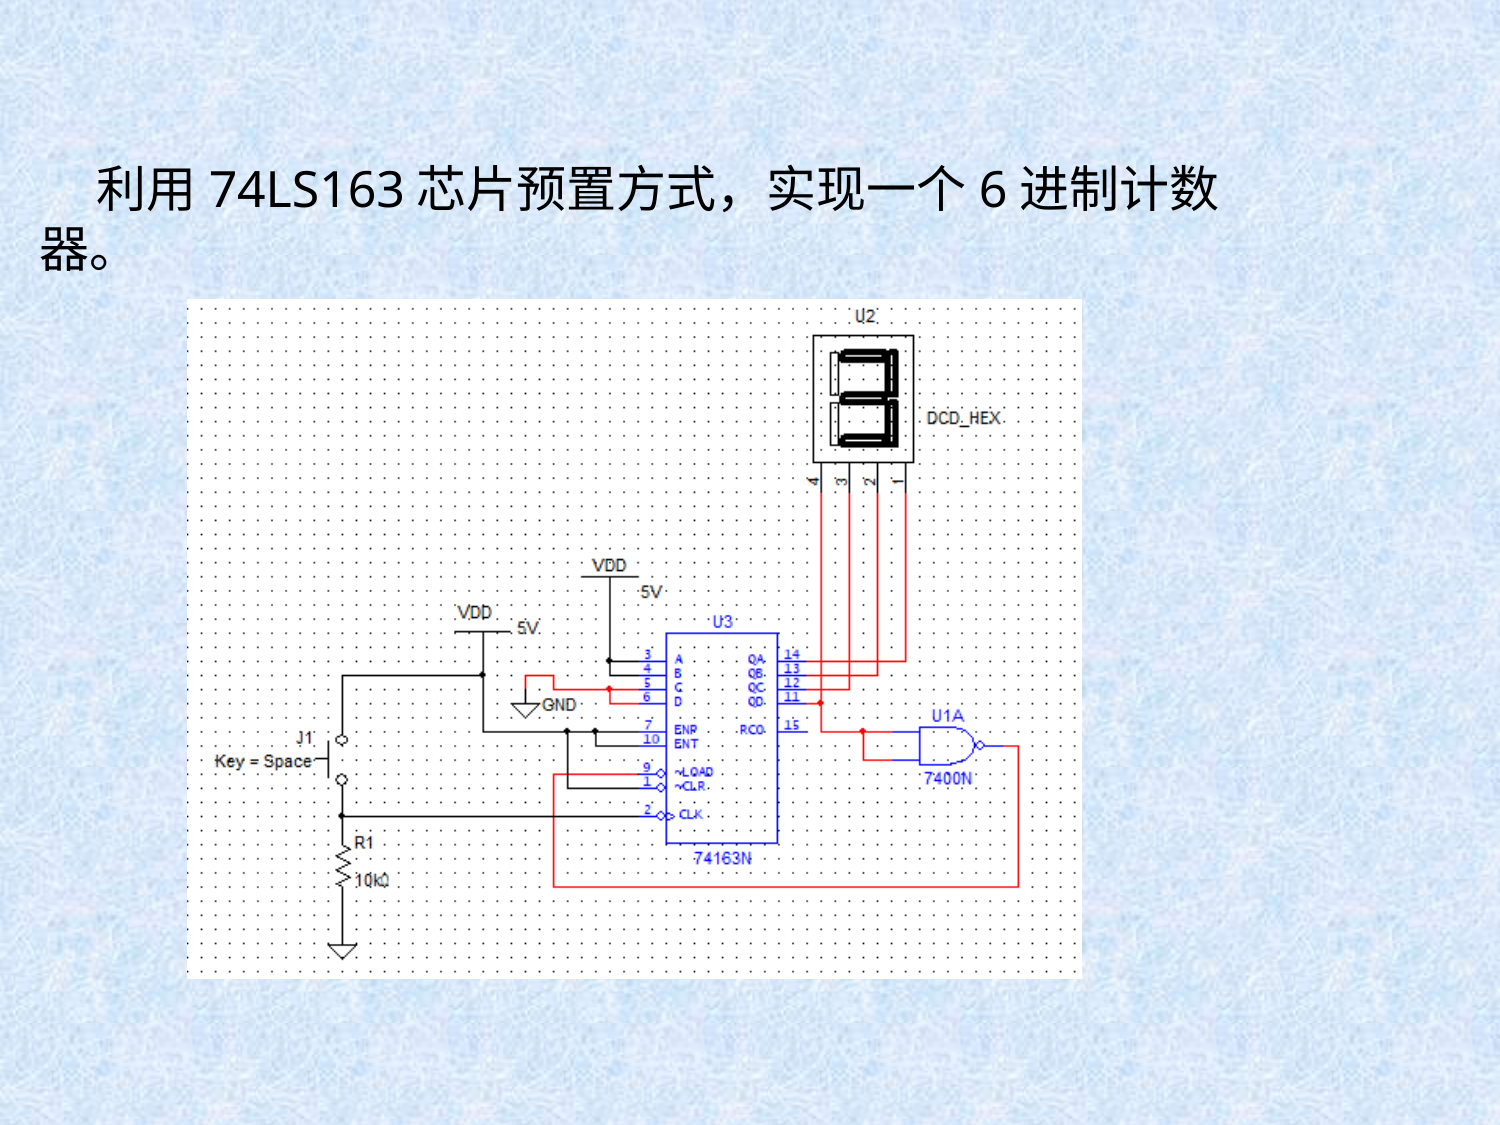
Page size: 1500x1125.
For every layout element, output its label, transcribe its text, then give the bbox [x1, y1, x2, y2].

picture [0, 0, 1500, 1125]
text_box 利用74LS163芯片预置方式，实现一个6进制计数器。 [24, 149, 1325, 285]
